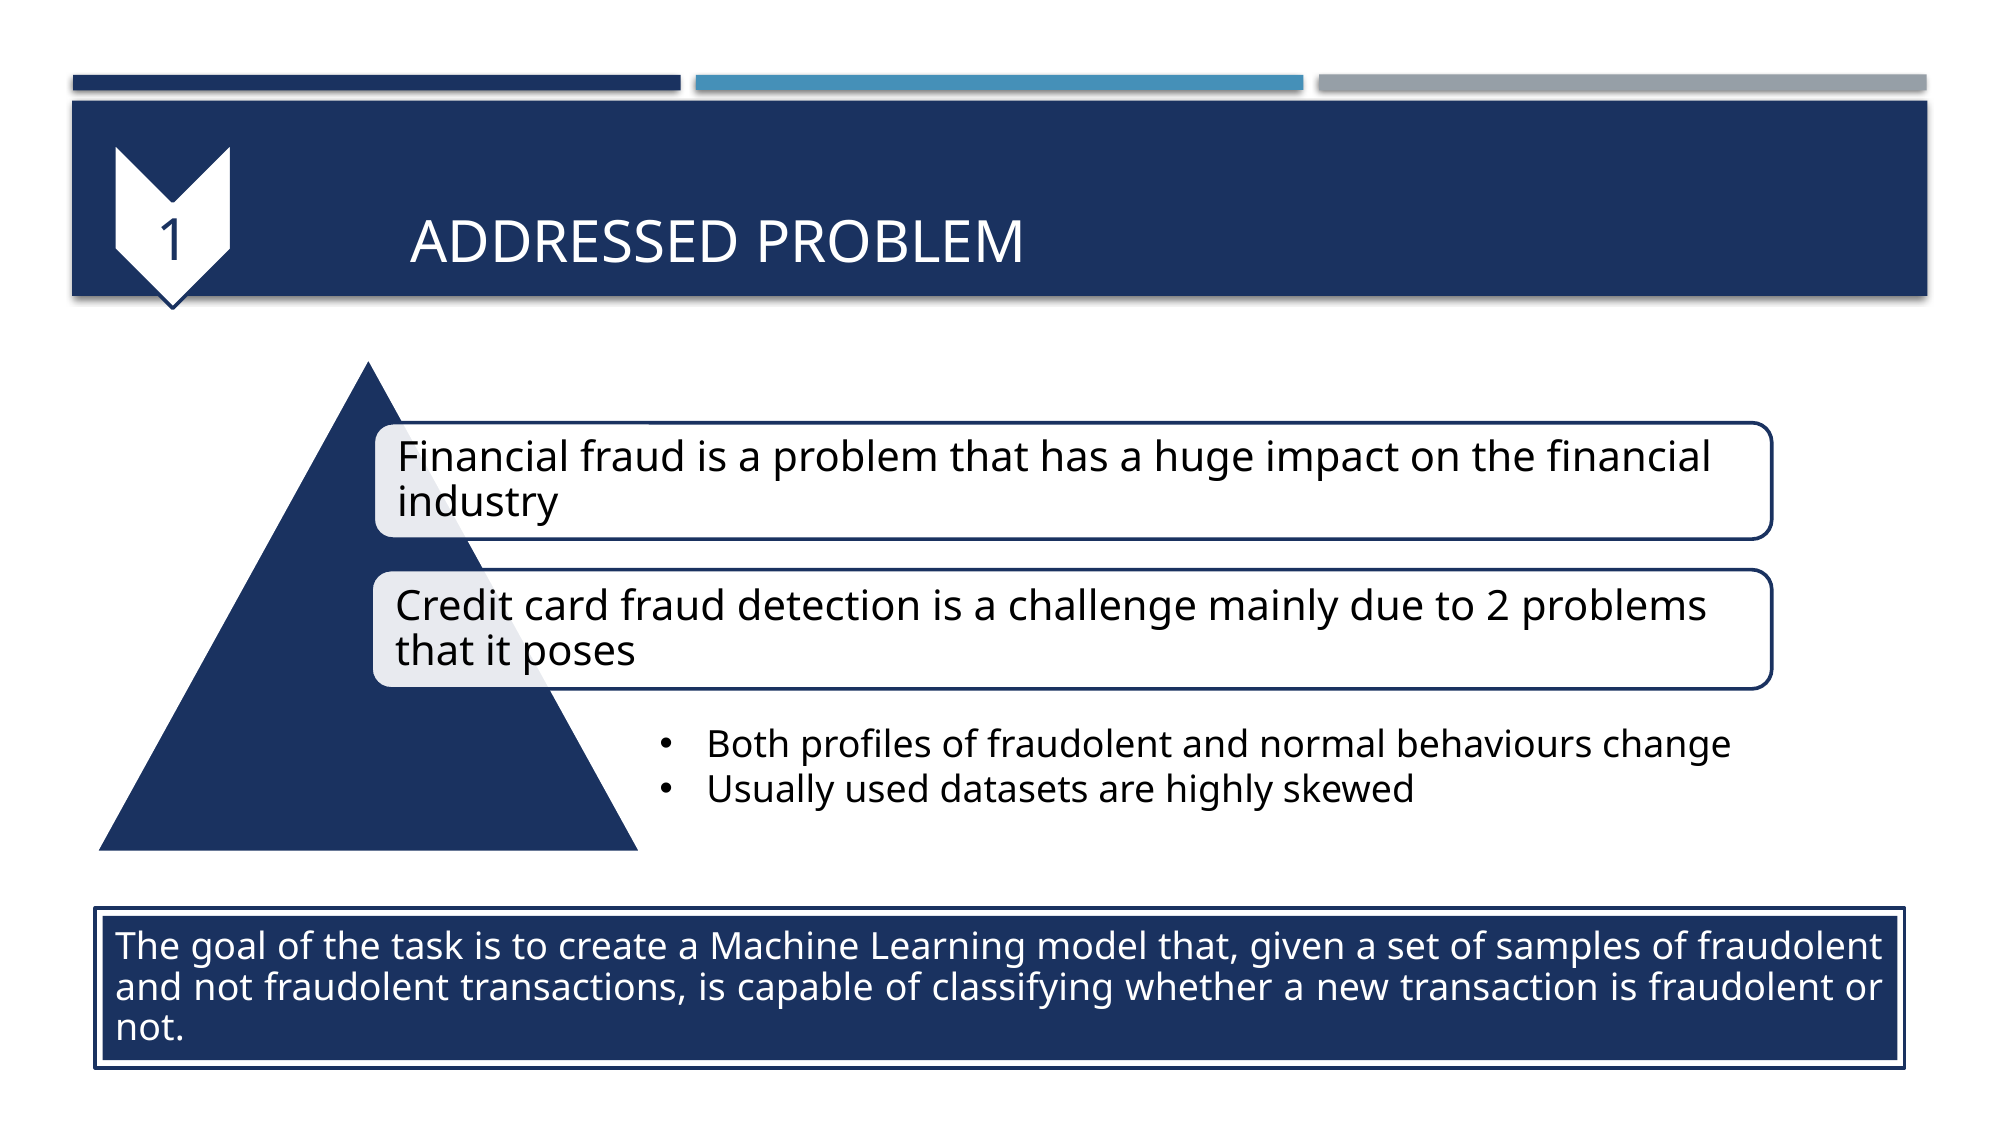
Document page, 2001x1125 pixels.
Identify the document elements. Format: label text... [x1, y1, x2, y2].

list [94, 330, 1906, 879]
title ADDRESSED PROBLEM [95, 115, 1905, 282]
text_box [113, 141, 233, 309]
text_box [94, 907, 1906, 1069]
